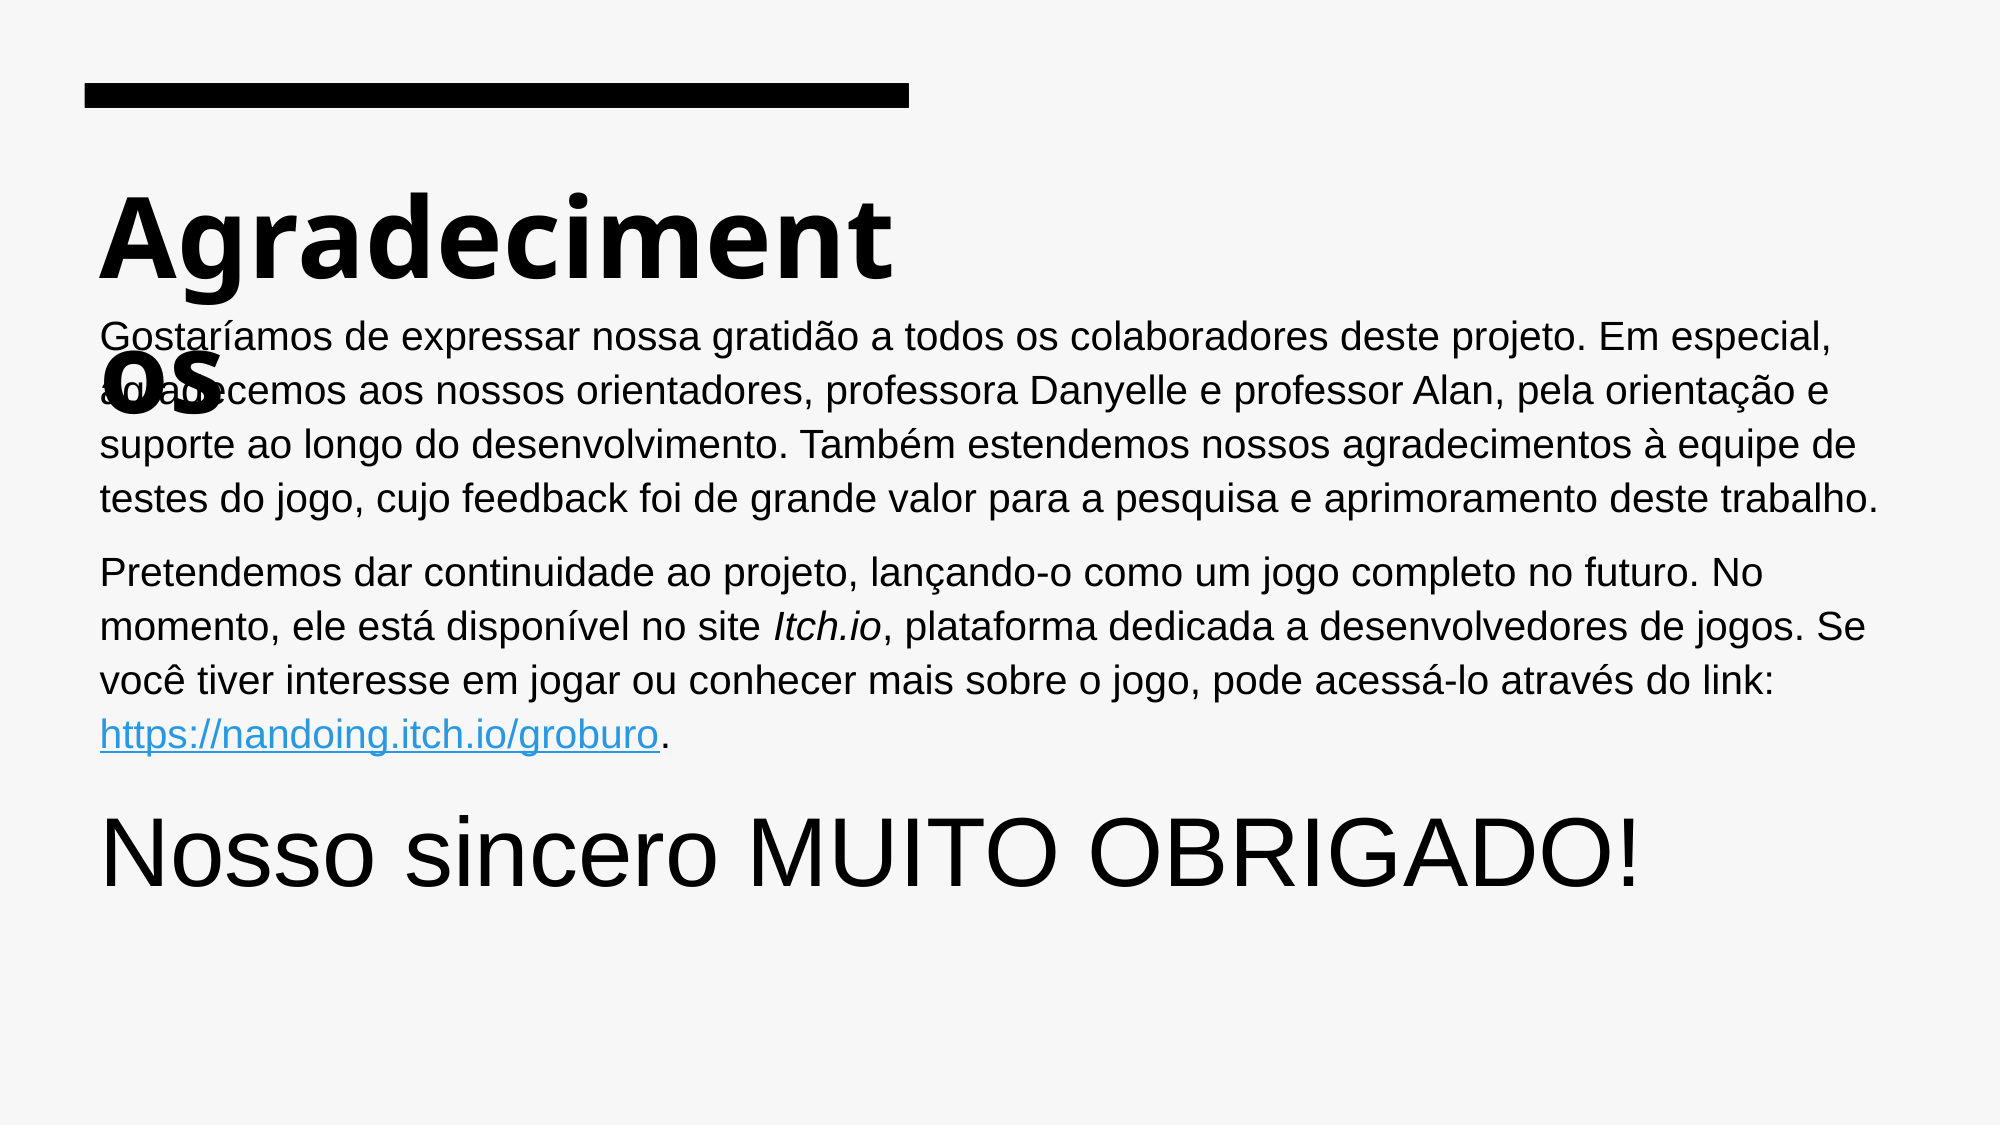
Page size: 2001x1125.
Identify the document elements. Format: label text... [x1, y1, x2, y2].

title Agradecimentos [84, 158, 968, 297]
list Gostaríamos de expressar nossa gratidão a todos os colaboradores deste projeto. Em especial, agradecemos aos nossos orientadores, professora Danyelle e professor Alan, pela orientação e suporte ao longo do desenvolvimento. Também estendemos nossos agradecimentos à equipe de testes do jogo, cujo feedback foi de grande valor para a pesquisa e aprimoramento deste trabalho. Pretendemos dar continuidade ao projeto, lançando-o como um jogo completo no futuro. No momento, ele está disponível no site Itch.io, plataforma dedicada a desenvolvedores de jogos. Se você tiver interesse em jogar ou conhecer mais sobre o jogo, pode acessá-lo através do link: https://nandoing.itch.io/groburo. Nosso sincero MUITO OBRIGADO! [84, 297, 1917, 958]
